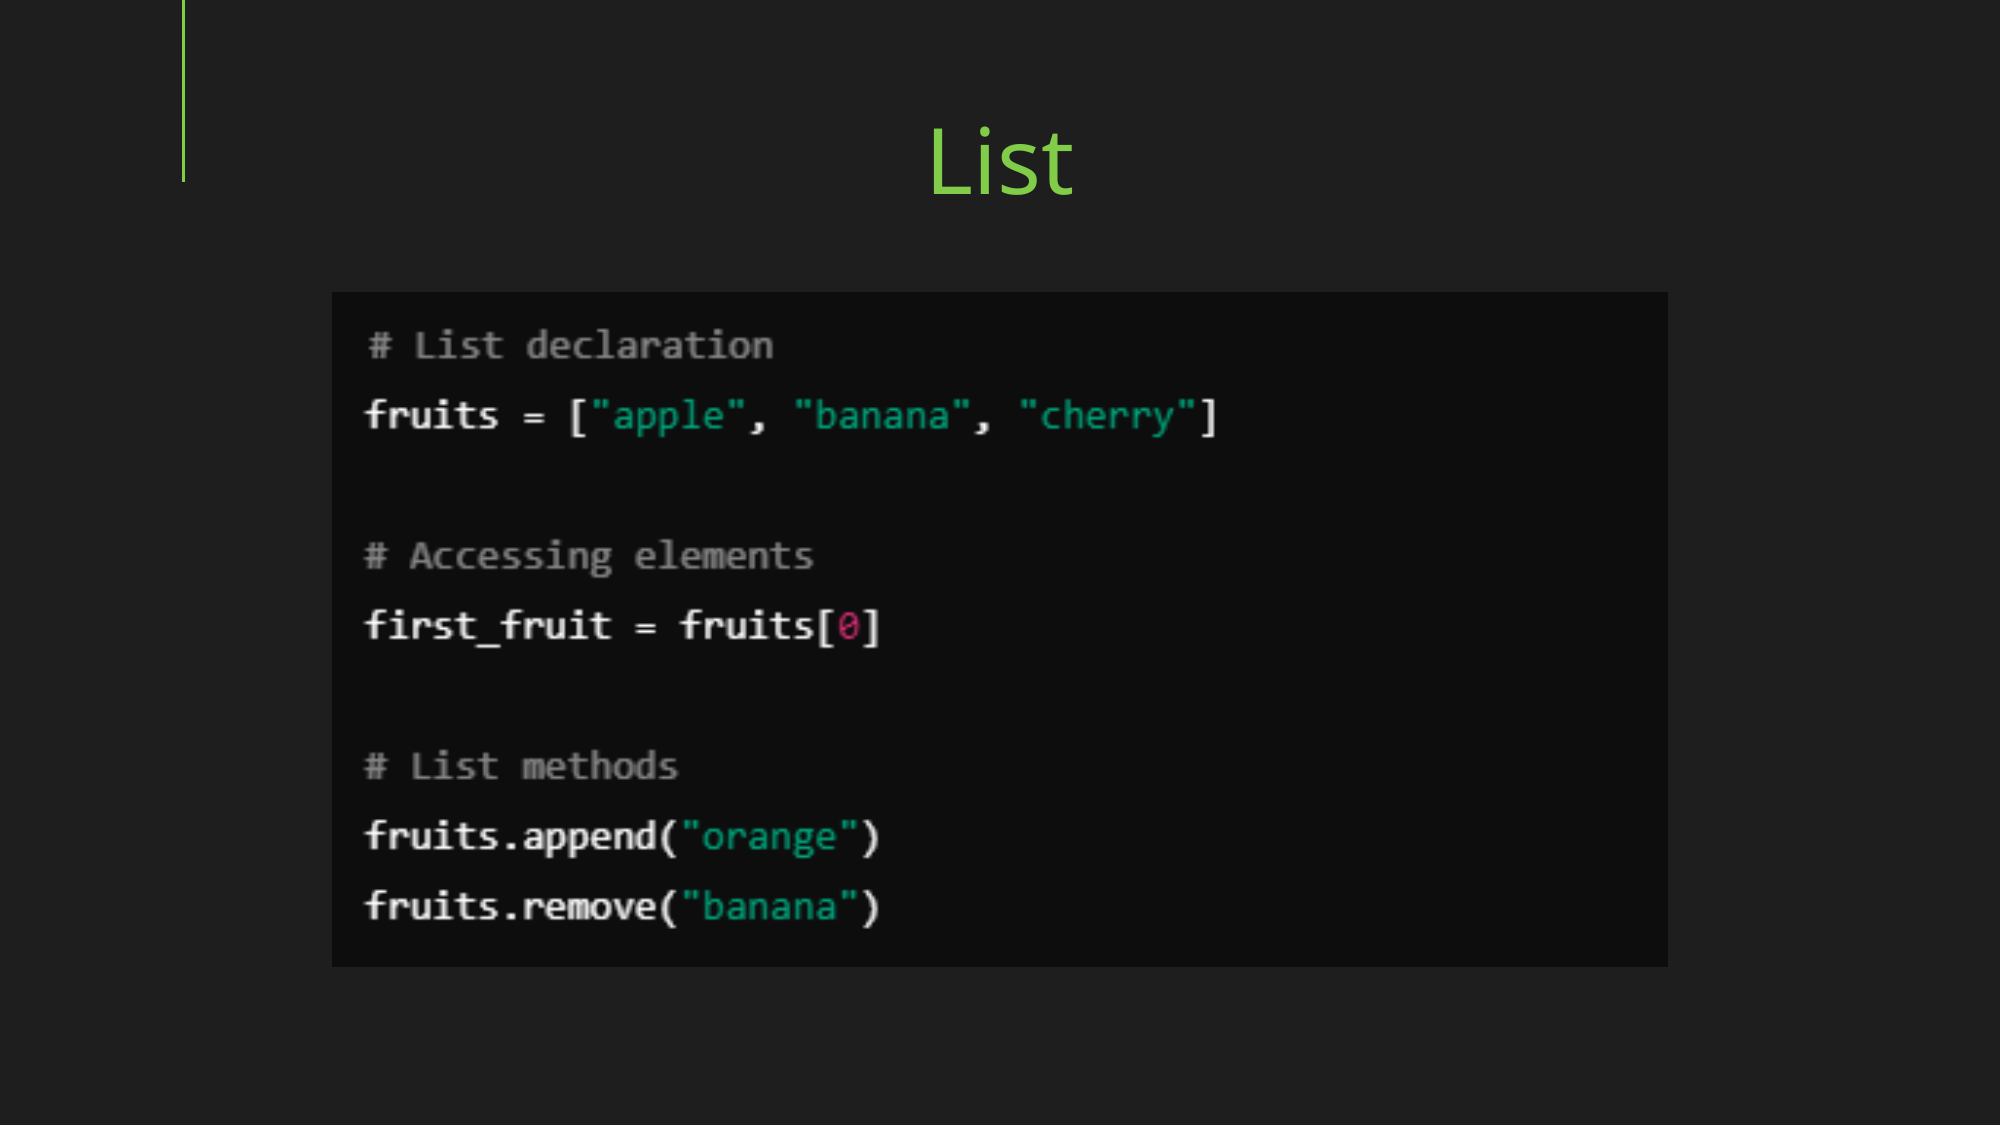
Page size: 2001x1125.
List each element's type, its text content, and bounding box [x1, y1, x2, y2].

text_box List [84, 95, 1916, 220]
picture [332, 292, 1668, 967]
